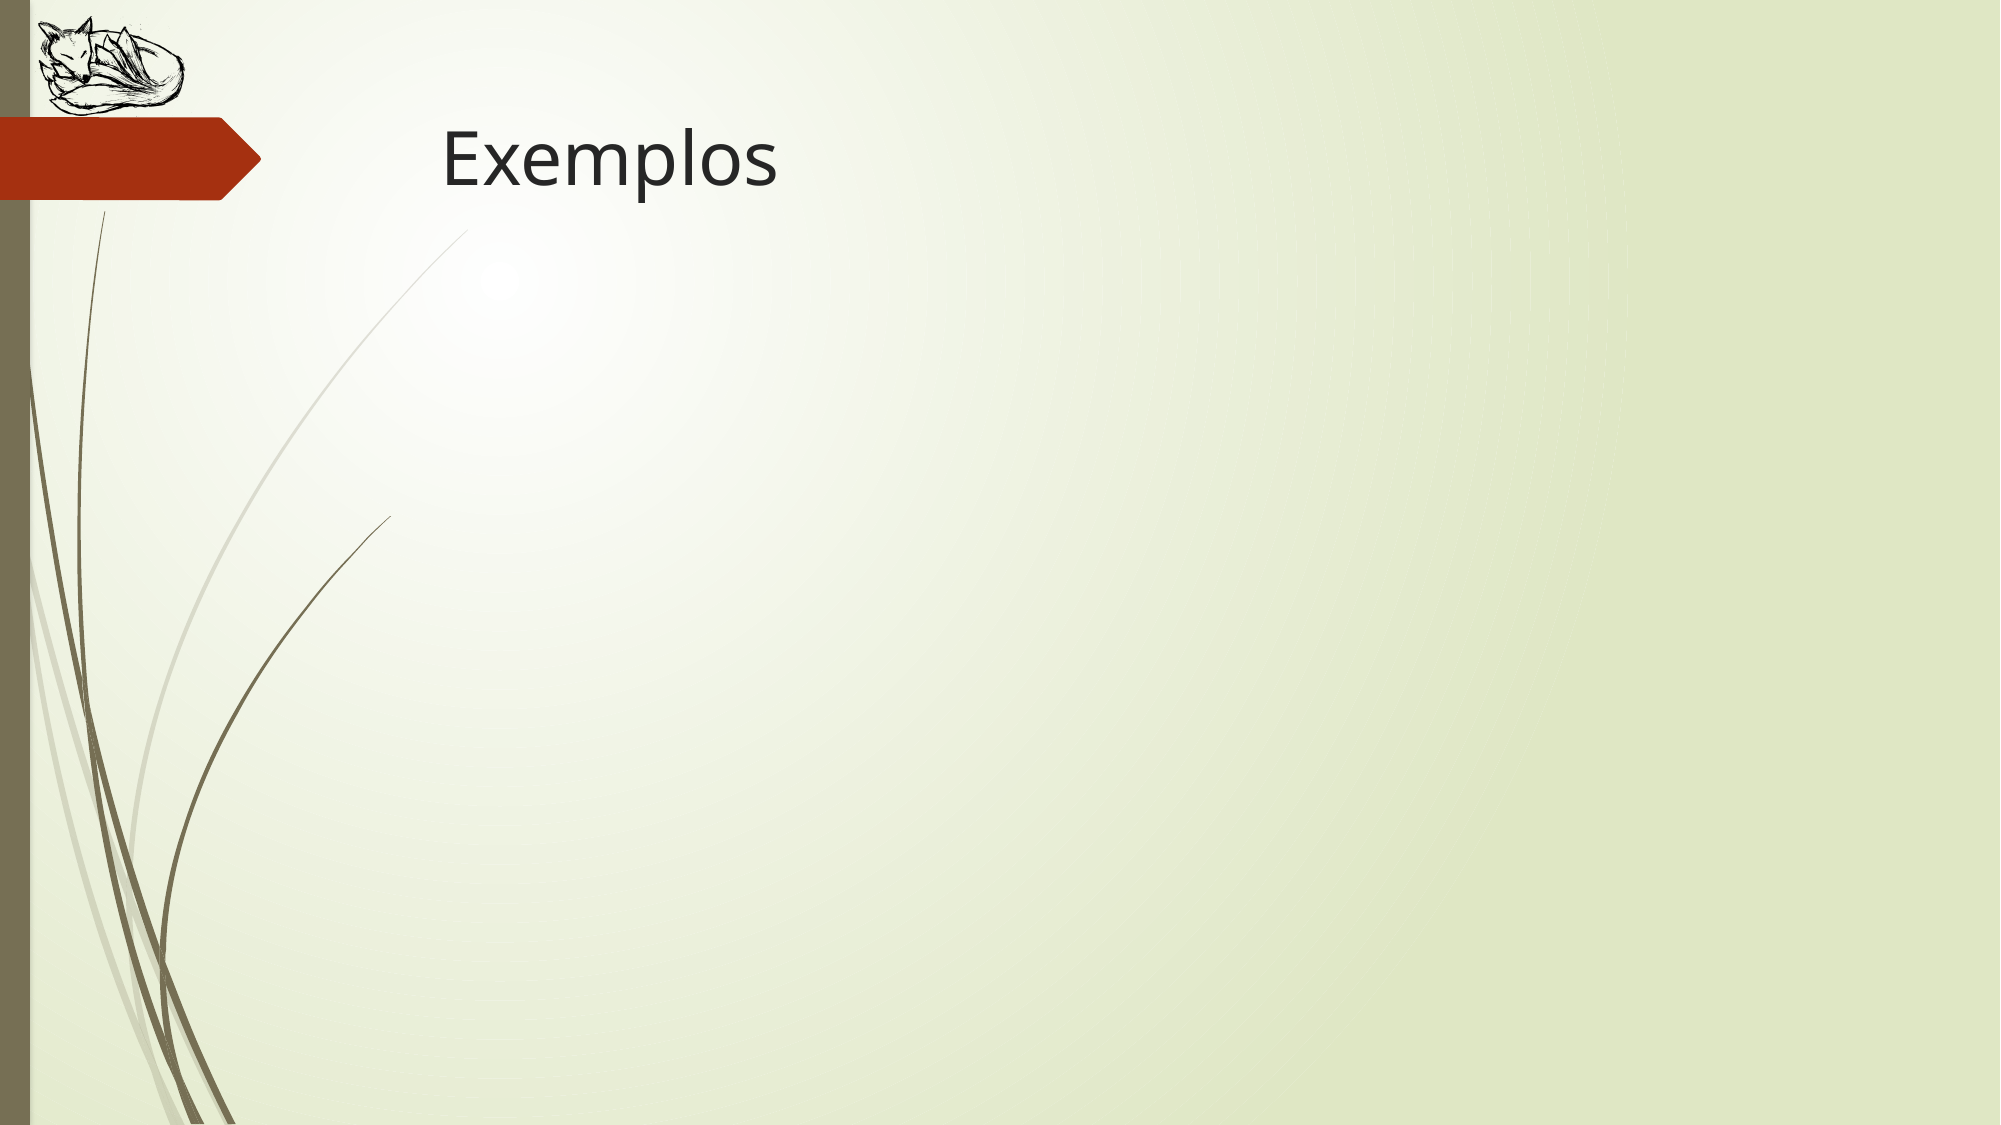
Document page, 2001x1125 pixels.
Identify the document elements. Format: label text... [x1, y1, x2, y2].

picture [33, 14, 192, 122]
title Exemplos [425, 102, 1888, 313]
